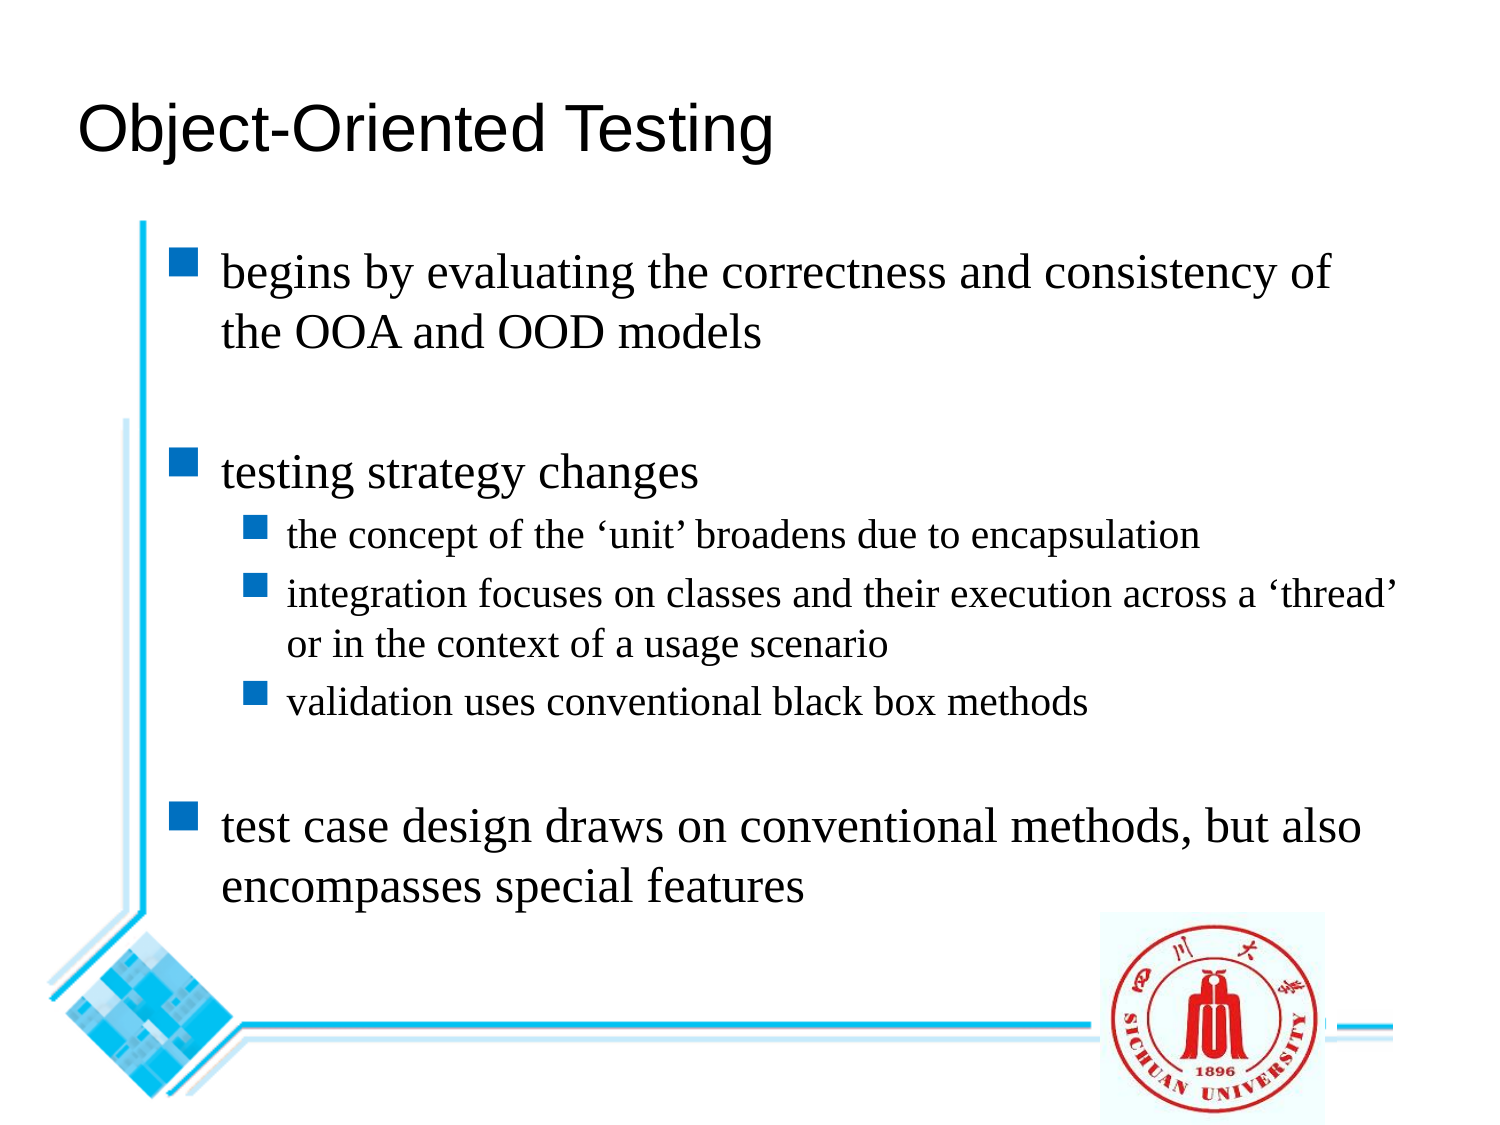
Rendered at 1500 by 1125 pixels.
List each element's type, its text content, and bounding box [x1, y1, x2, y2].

text_box Object-Oriented Testing [62, 37, 1413, 188]
picture [35, 209, 1393, 1125]
text_box begins by evaluating the correctness and consistency of the OOA and OOD models testing strategy changes the concept of the ‘unit’ broadens due to encapsulation integration focuses on classes and their execution across a ‘thread’ or in the context of a usage scenario validation uses conventional black box methods test case design draws on conventional methods, but also encompasses special features [149, 231, 1413, 888]
